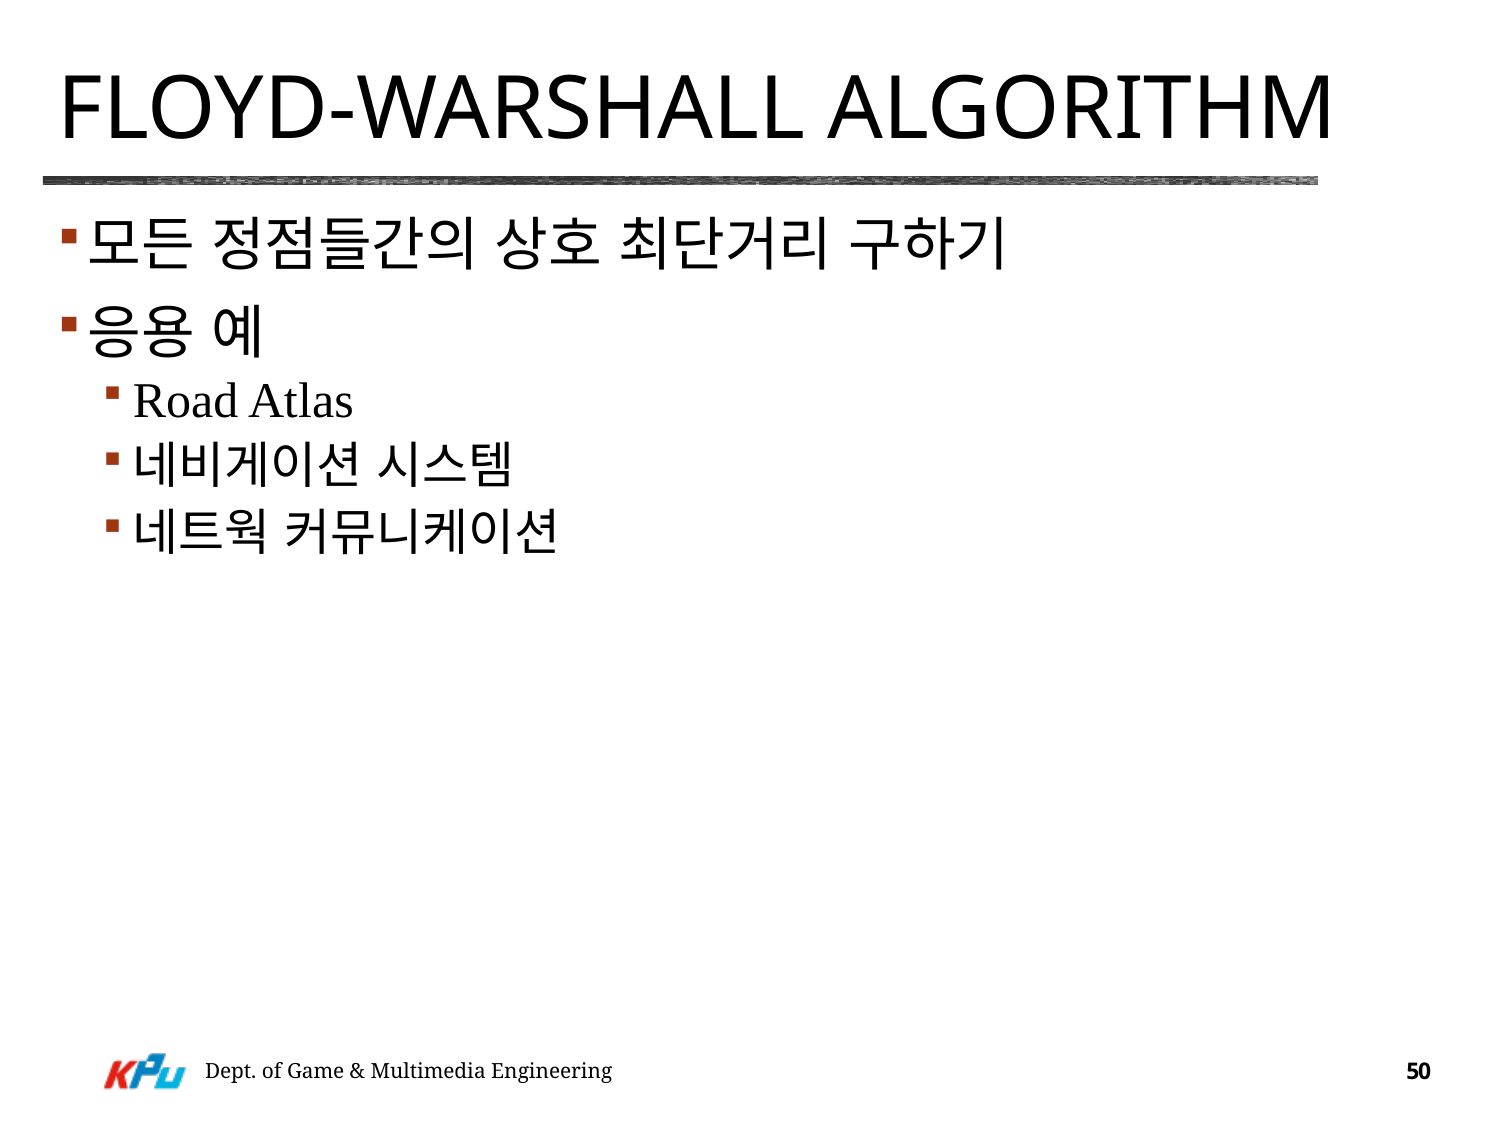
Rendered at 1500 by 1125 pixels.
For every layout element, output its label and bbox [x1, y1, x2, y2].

list [42, 207, 1458, 1013]
picture [92, 1030, 191, 1120]
footer [190, 1042, 879, 1103]
slide_number [1379, 1042, 1459, 1103]
title [42, 39, 1458, 182]
